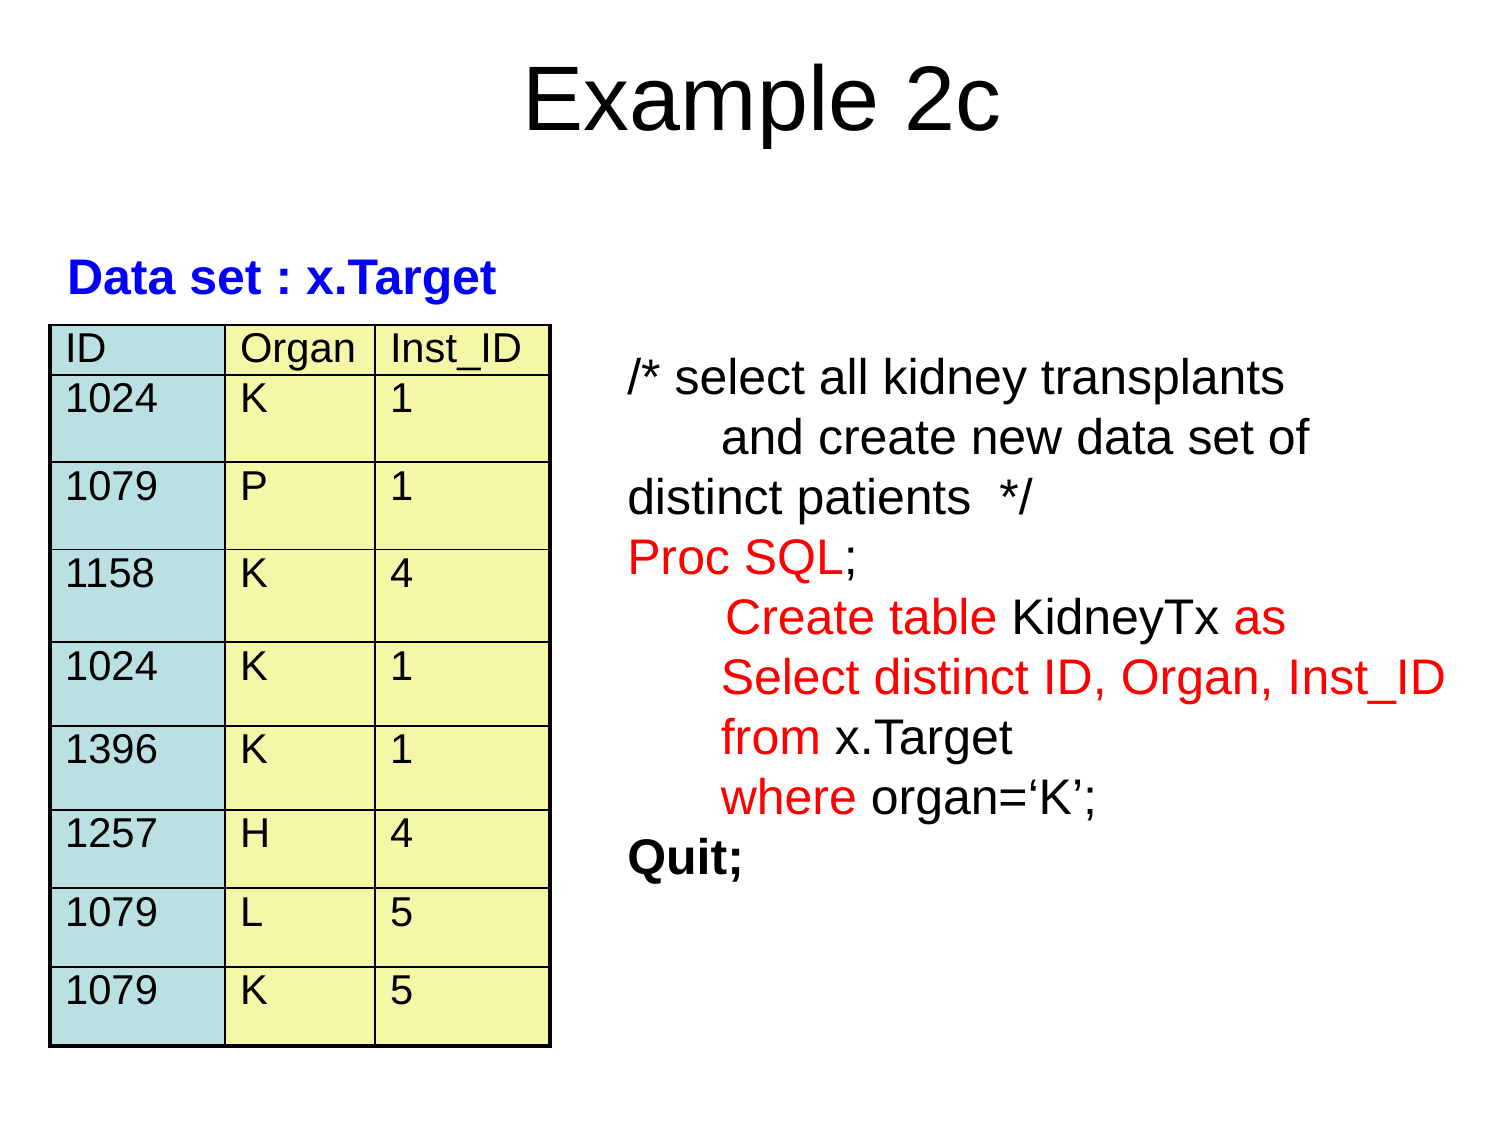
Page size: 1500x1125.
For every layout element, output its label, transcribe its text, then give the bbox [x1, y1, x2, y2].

table_cell 5 [376, 889, 548, 966]
table_cell K [226, 643, 374, 725]
table_cell 1079 [52, 889, 224, 966]
table_cell 1 [376, 463, 548, 549]
text_box Data set : x.Target [52, 237, 513, 313]
text_box /* select all kidney transplants and create new data set of distinct patients */ Proc SQL; Create table KidneyTx as Select distinct ID, Organ, Inst_ID from x.Target where organ=‘K’; Quit; [612, 337, 1488, 1013]
title Example 2c [87, 0, 1438, 188]
table_header Inst_ID [376, 326, 548, 374]
table_cell 1 [376, 376, 548, 461]
table_cell P [226, 463, 374, 549]
table_cell 1 [376, 643, 548, 725]
table_cell 1079 [52, 968, 224, 1044]
table_header Organ [226, 326, 374, 374]
table_cell 1024 [52, 376, 224, 461]
table_cell 1158 [52, 550, 224, 641]
table_cell K [226, 727, 374, 809]
table_header ID [52, 326, 224, 374]
table_cell K [226, 376, 374, 461]
table_cell 4 [376, 550, 548, 641]
table_cell 1396 [52, 727, 224, 809]
table_cell H [226, 811, 374, 887]
table_cell 4 [376, 811, 548, 887]
table_cell 1024 [52, 643, 224, 725]
table_cell K [226, 968, 374, 1044]
table_cell K [226, 550, 374, 641]
table_cell 1079 [52, 463, 224, 549]
table_cell L [226, 889, 374, 966]
table_cell 5 [376, 968, 548, 1044]
table_cell 1 [376, 727, 548, 809]
table_cell 1257 [52, 811, 224, 887]
